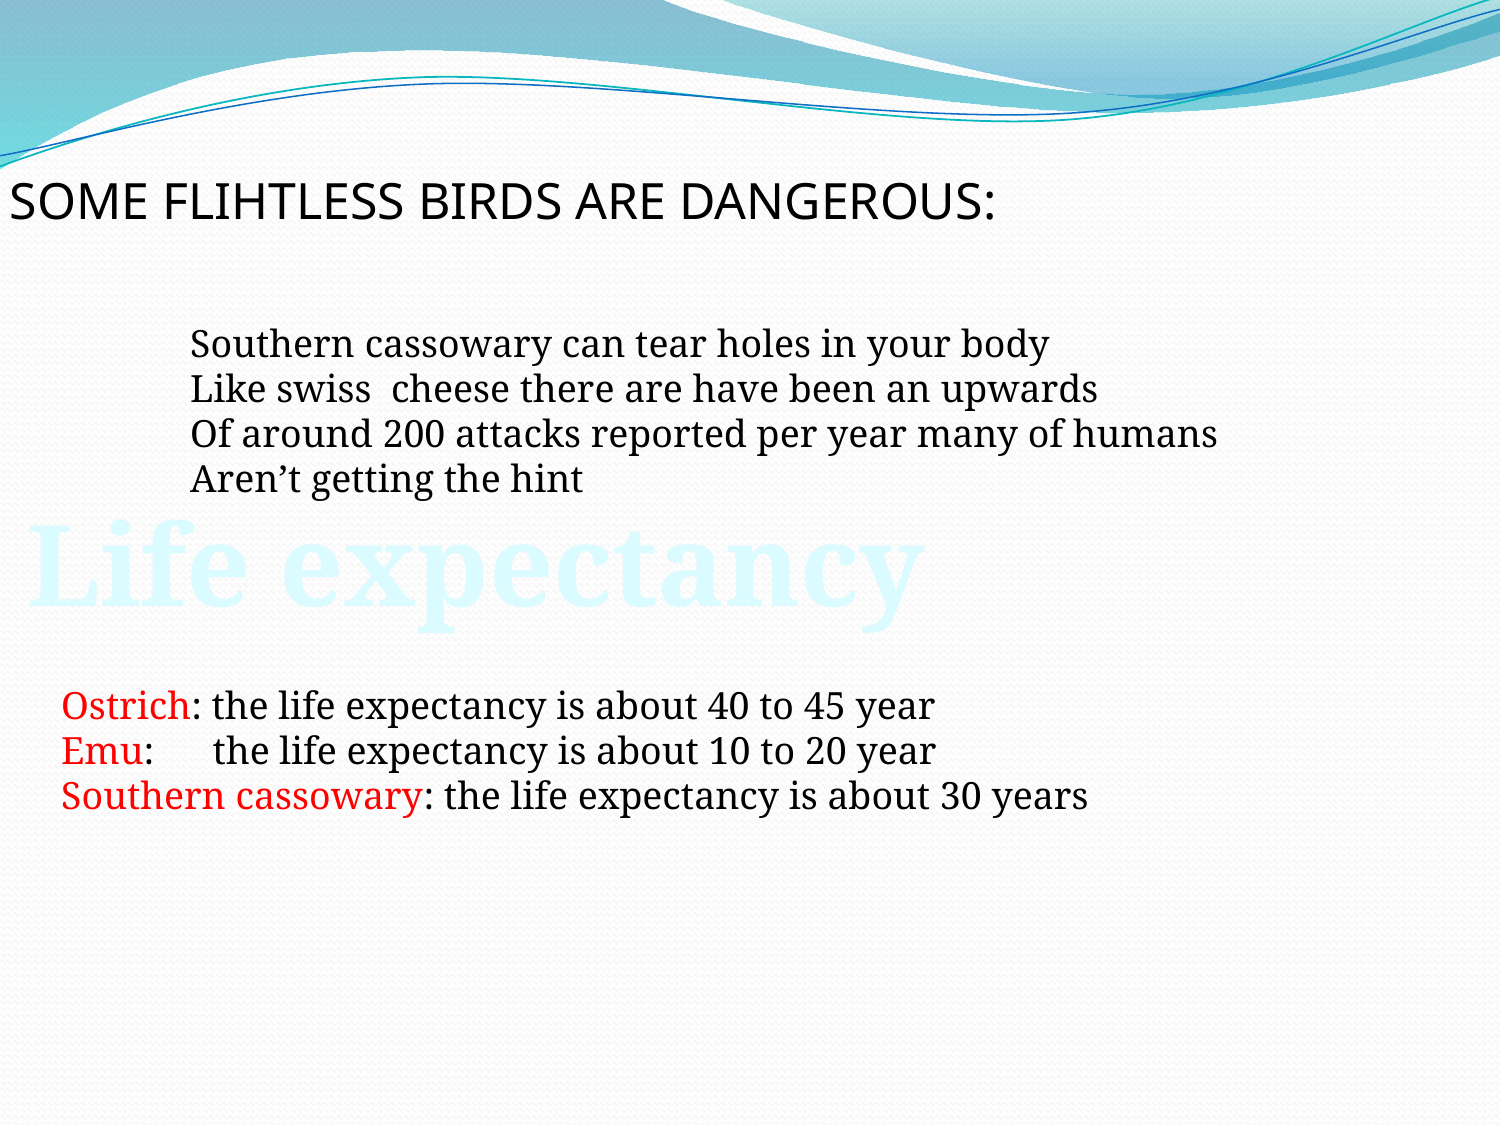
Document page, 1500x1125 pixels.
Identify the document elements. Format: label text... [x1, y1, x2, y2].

text_box Life expectancy [12, 486, 941, 637]
text_box SOME FLIHTLESS BIRDS ARE DANGEROUS: [0, 162, 1038, 238]
text_box Ostrich: the life expectancy is about 40 to 45 year Emu: the life expectancy is about 10 to 20 year Southern cassowary: the life expectancy is about 30 years [46, 674, 1104, 825]
text_box Southern cassowary can tear holes in your body Like swiss cheese there are have been an upwards Of around 200 attacks reported per year many of humans Aren’t getting the hint [175, 312, 1244, 508]
